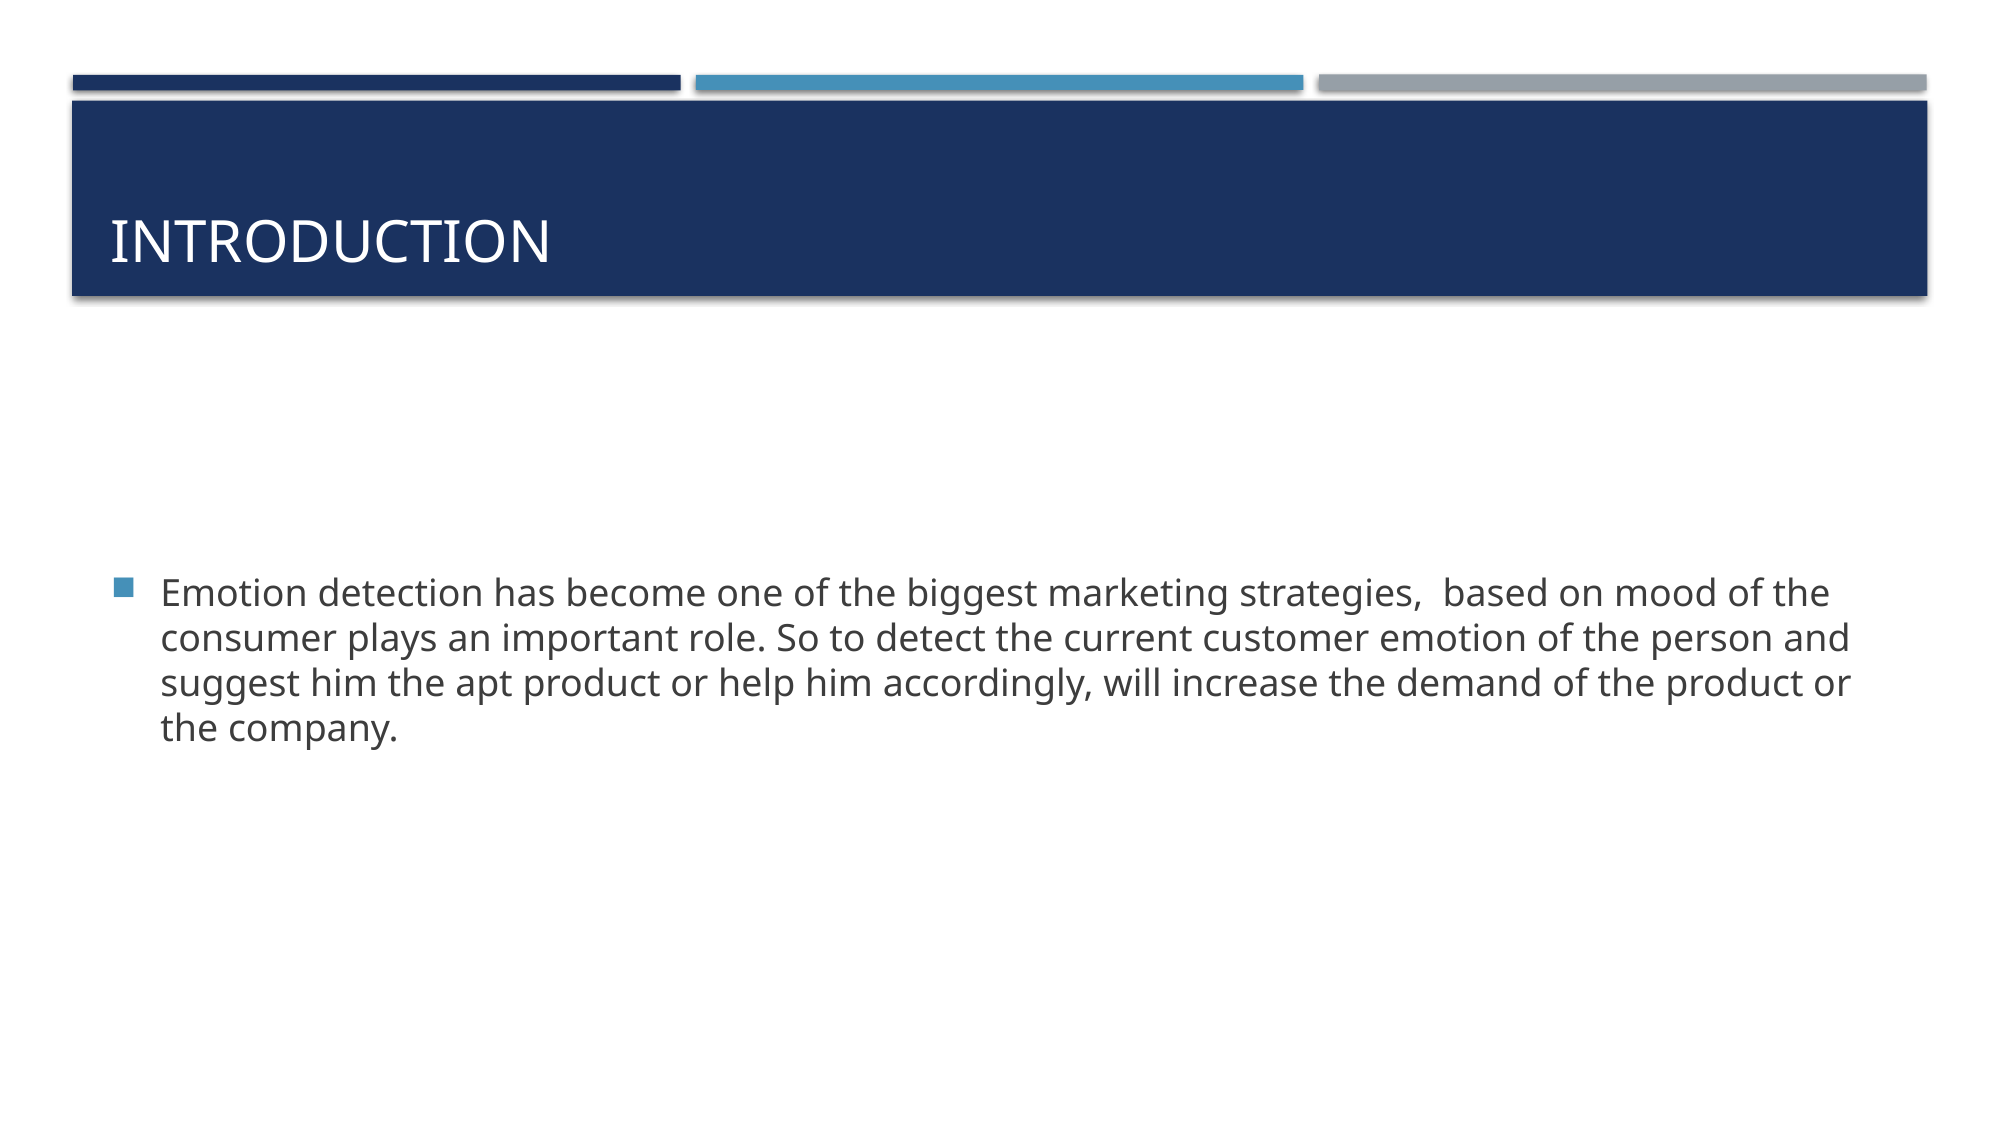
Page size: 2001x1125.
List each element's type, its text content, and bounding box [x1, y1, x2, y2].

title Introduction [95, 115, 1905, 282]
list Emotion detection has become one of the biggest marketing strategies, based on mood of the consumer plays an important role. So to detect the current customer emotion of the person and suggest him the apt product or help him accordingly, will increase the demand of the product or the company. [95, 357, 1905, 962]
